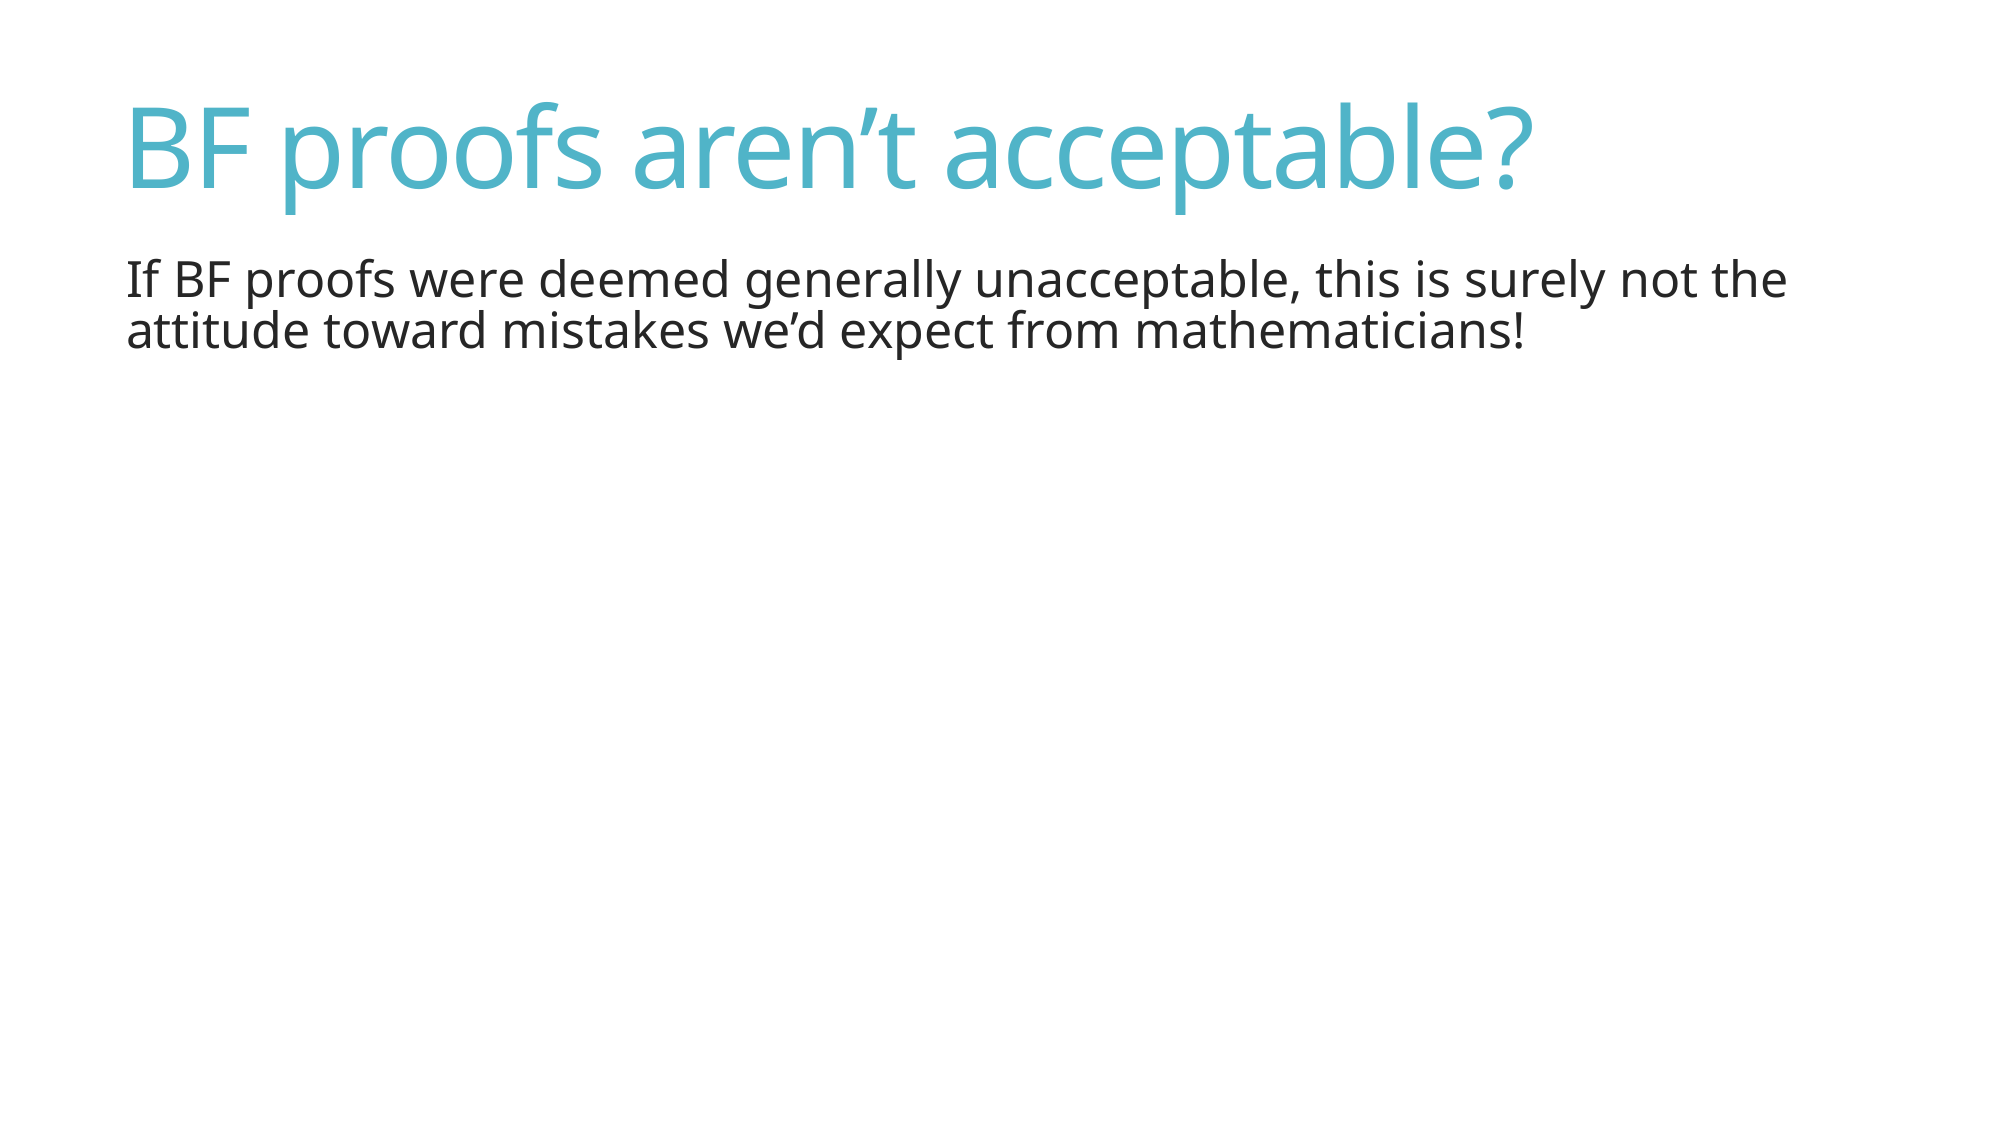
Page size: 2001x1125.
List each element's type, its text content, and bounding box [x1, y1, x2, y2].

title BF proofs aren’t acceptable? [107, 81, 1875, 226]
list If BF proofs were deemed generally unacceptable, this is surely not the attitude toward mistakes we’d expect from mathematicians! [111, 249, 1876, 948]
